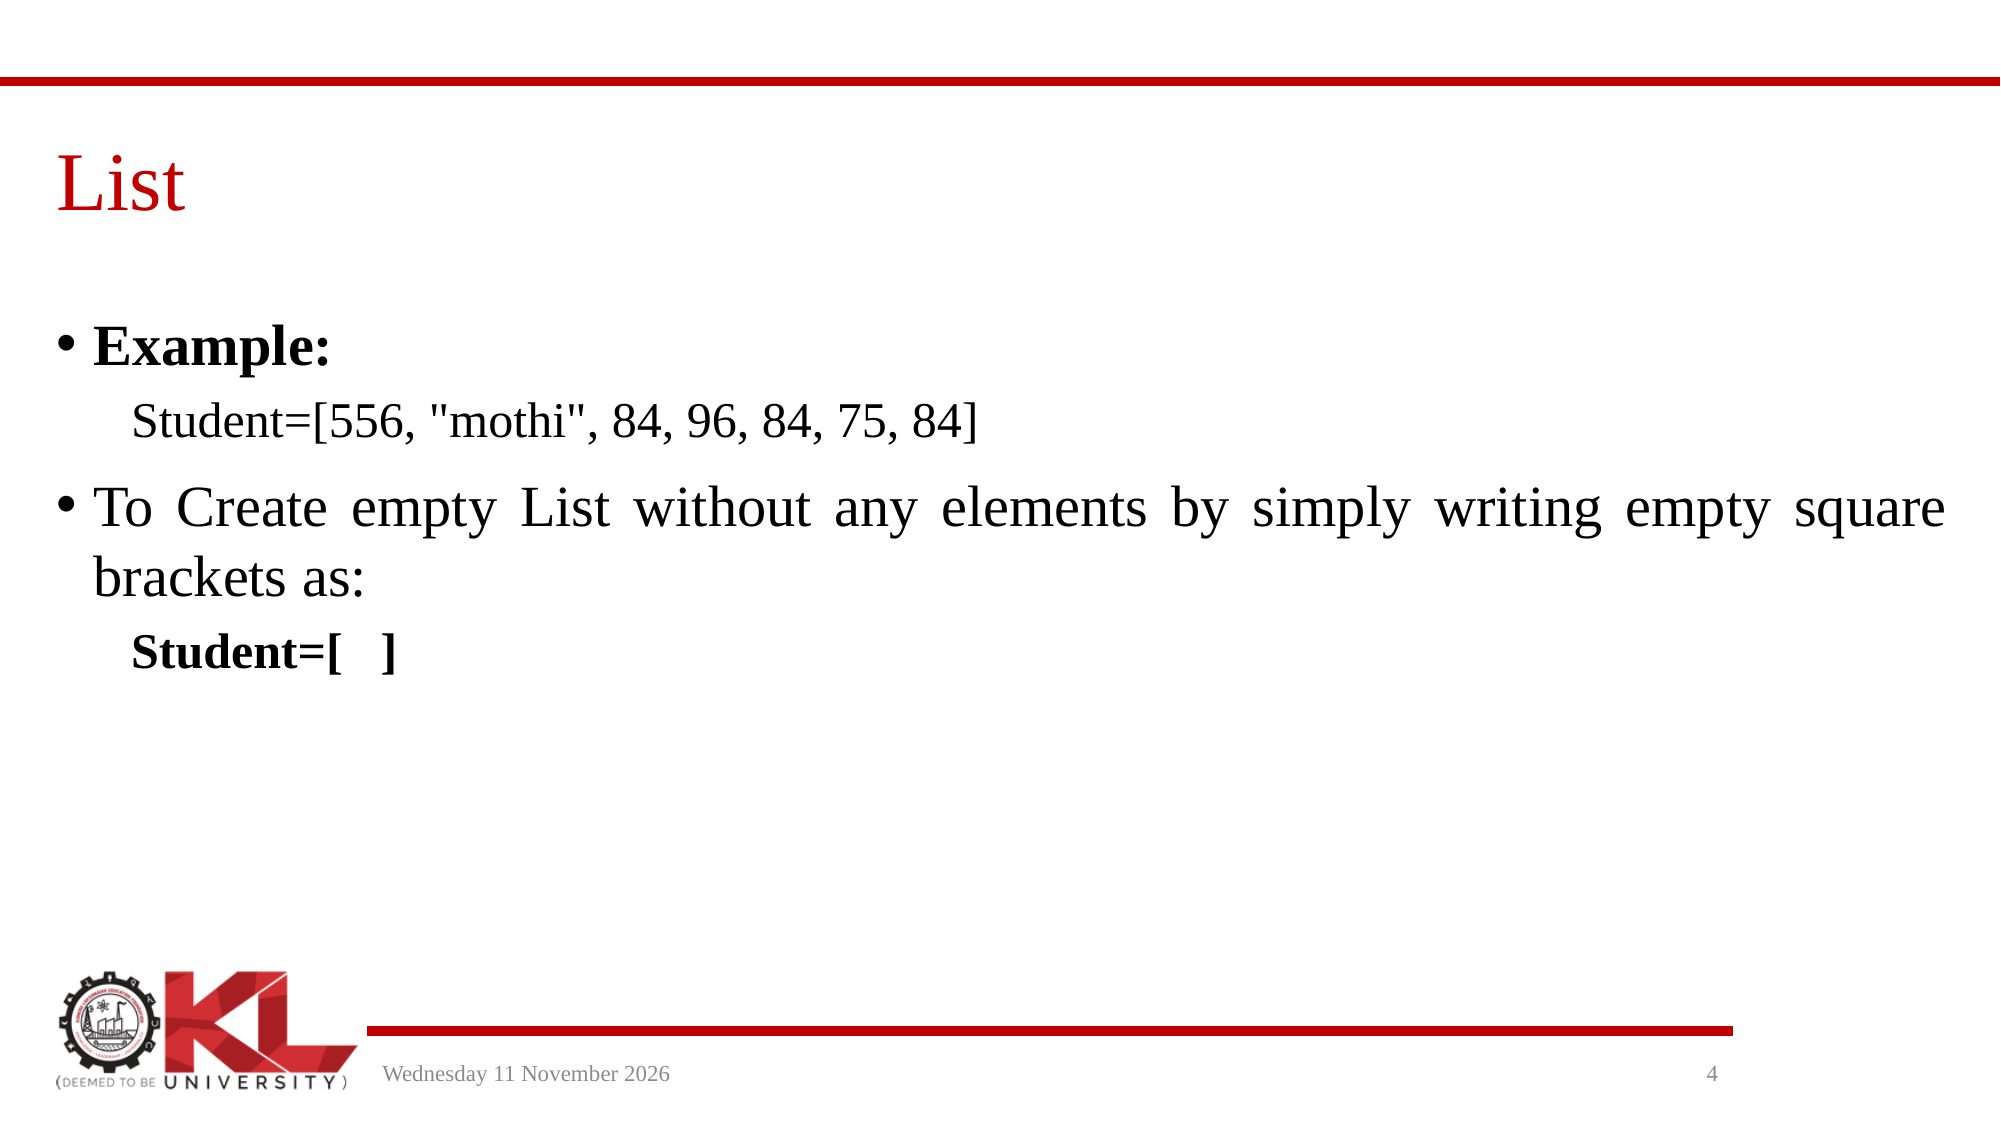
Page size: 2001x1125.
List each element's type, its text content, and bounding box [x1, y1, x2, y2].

title List [40, 81, 1963, 273]
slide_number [367, 1042, 706, 1103]
picture [40, 962, 368, 1103]
list Example: Student=[556, "mothi", 84, 96, 84, 75, 84] To Create empty List without any elements by simply writing empty square brackets as: Student=[ ] [40, 299, 1963, 933]
slide_number 4 [1615, 1042, 1734, 1103]
